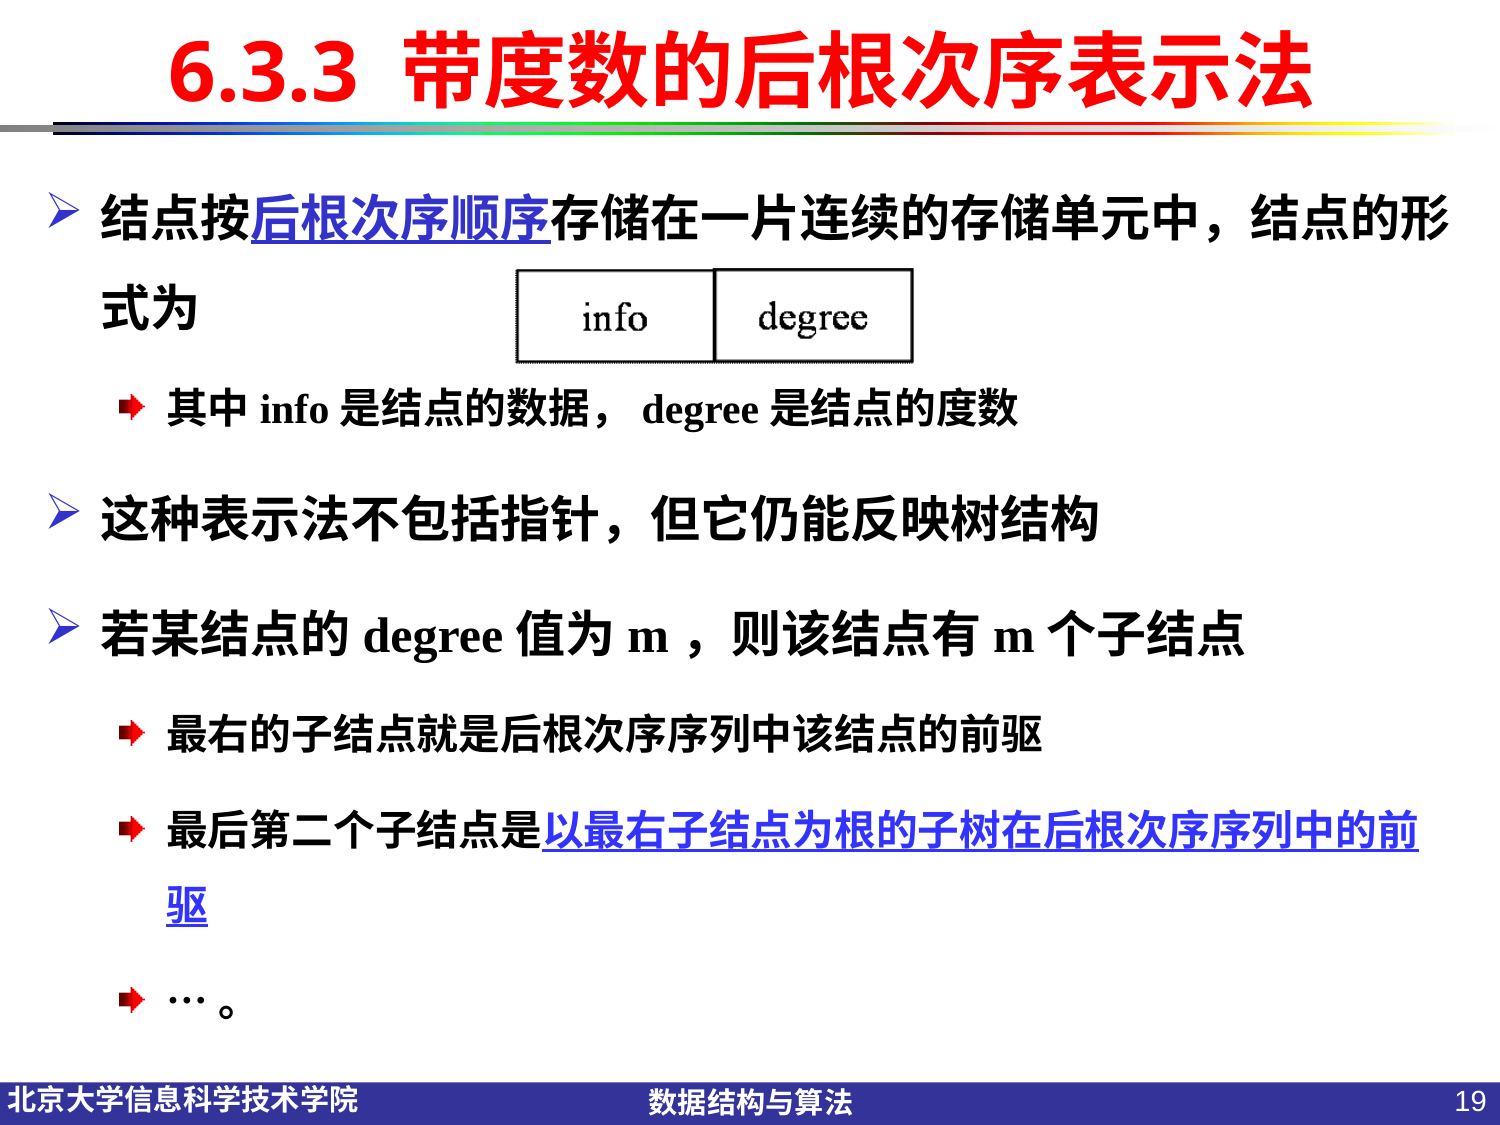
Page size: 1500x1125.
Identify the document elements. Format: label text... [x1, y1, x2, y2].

picture [119, 816, 145, 842]
picture [119, 394, 145, 420]
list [513, 266, 916, 365]
list 结点按后根次序顺序存储在一片连续的存储单元中，结点的形式为 其中info是结点的数据，degree是结点的度数 这种表示法不包括指针，但它仍能反映树结构 若某结点的degree值为m，则该结点有m个子结点 最右的子结点就是后根次序序列中该结点的前驱 最后第二个子结点是以最右子结点为根的子树在后根次序序列中的前驱 …。 [29, 148, 1471, 1059]
text_box [0, 125, 1500, 132]
title 6.3.3 带度数的后根次序表示法 [0, 0, 1500, 125]
text_box 19 [1151, 1074, 1500, 1125]
picture [119, 987, 145, 1013]
title 6.3.3 带度数的后根次序表示法 [0, 132, 1500, 138]
picture [119, 720, 145, 746]
